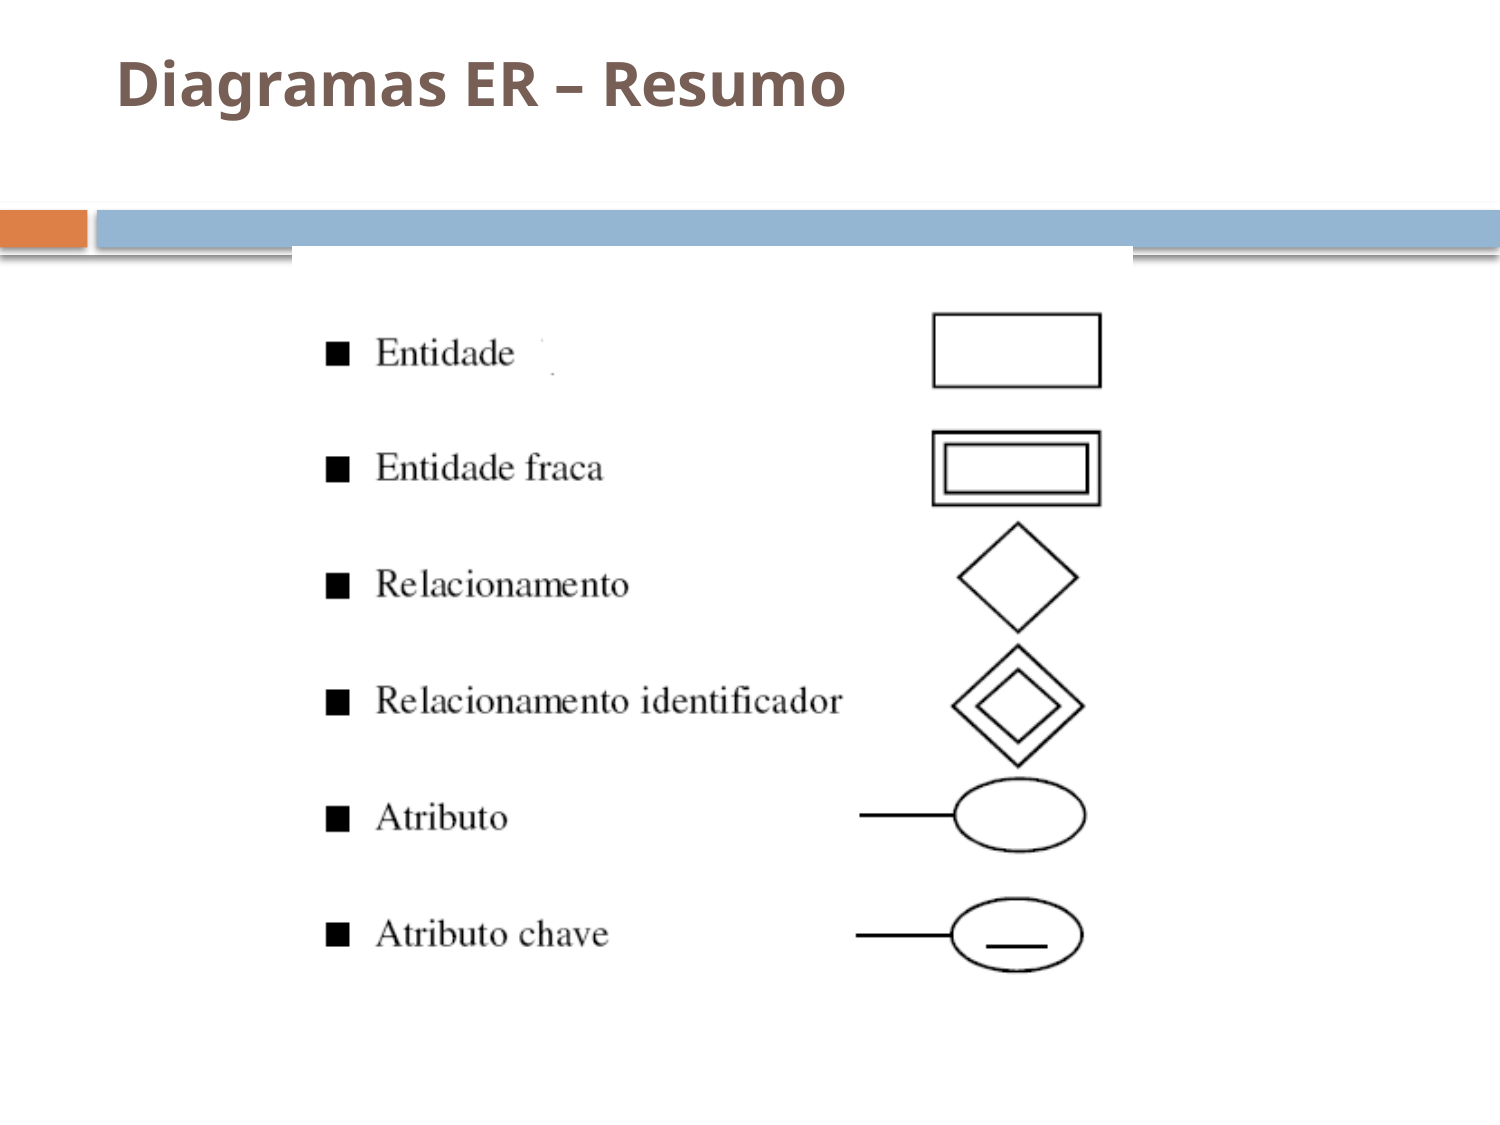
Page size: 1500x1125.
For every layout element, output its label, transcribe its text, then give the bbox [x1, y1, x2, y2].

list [292, 245, 1133, 1009]
title Diagramas ER – Resumo [100, 37, 1438, 200]
